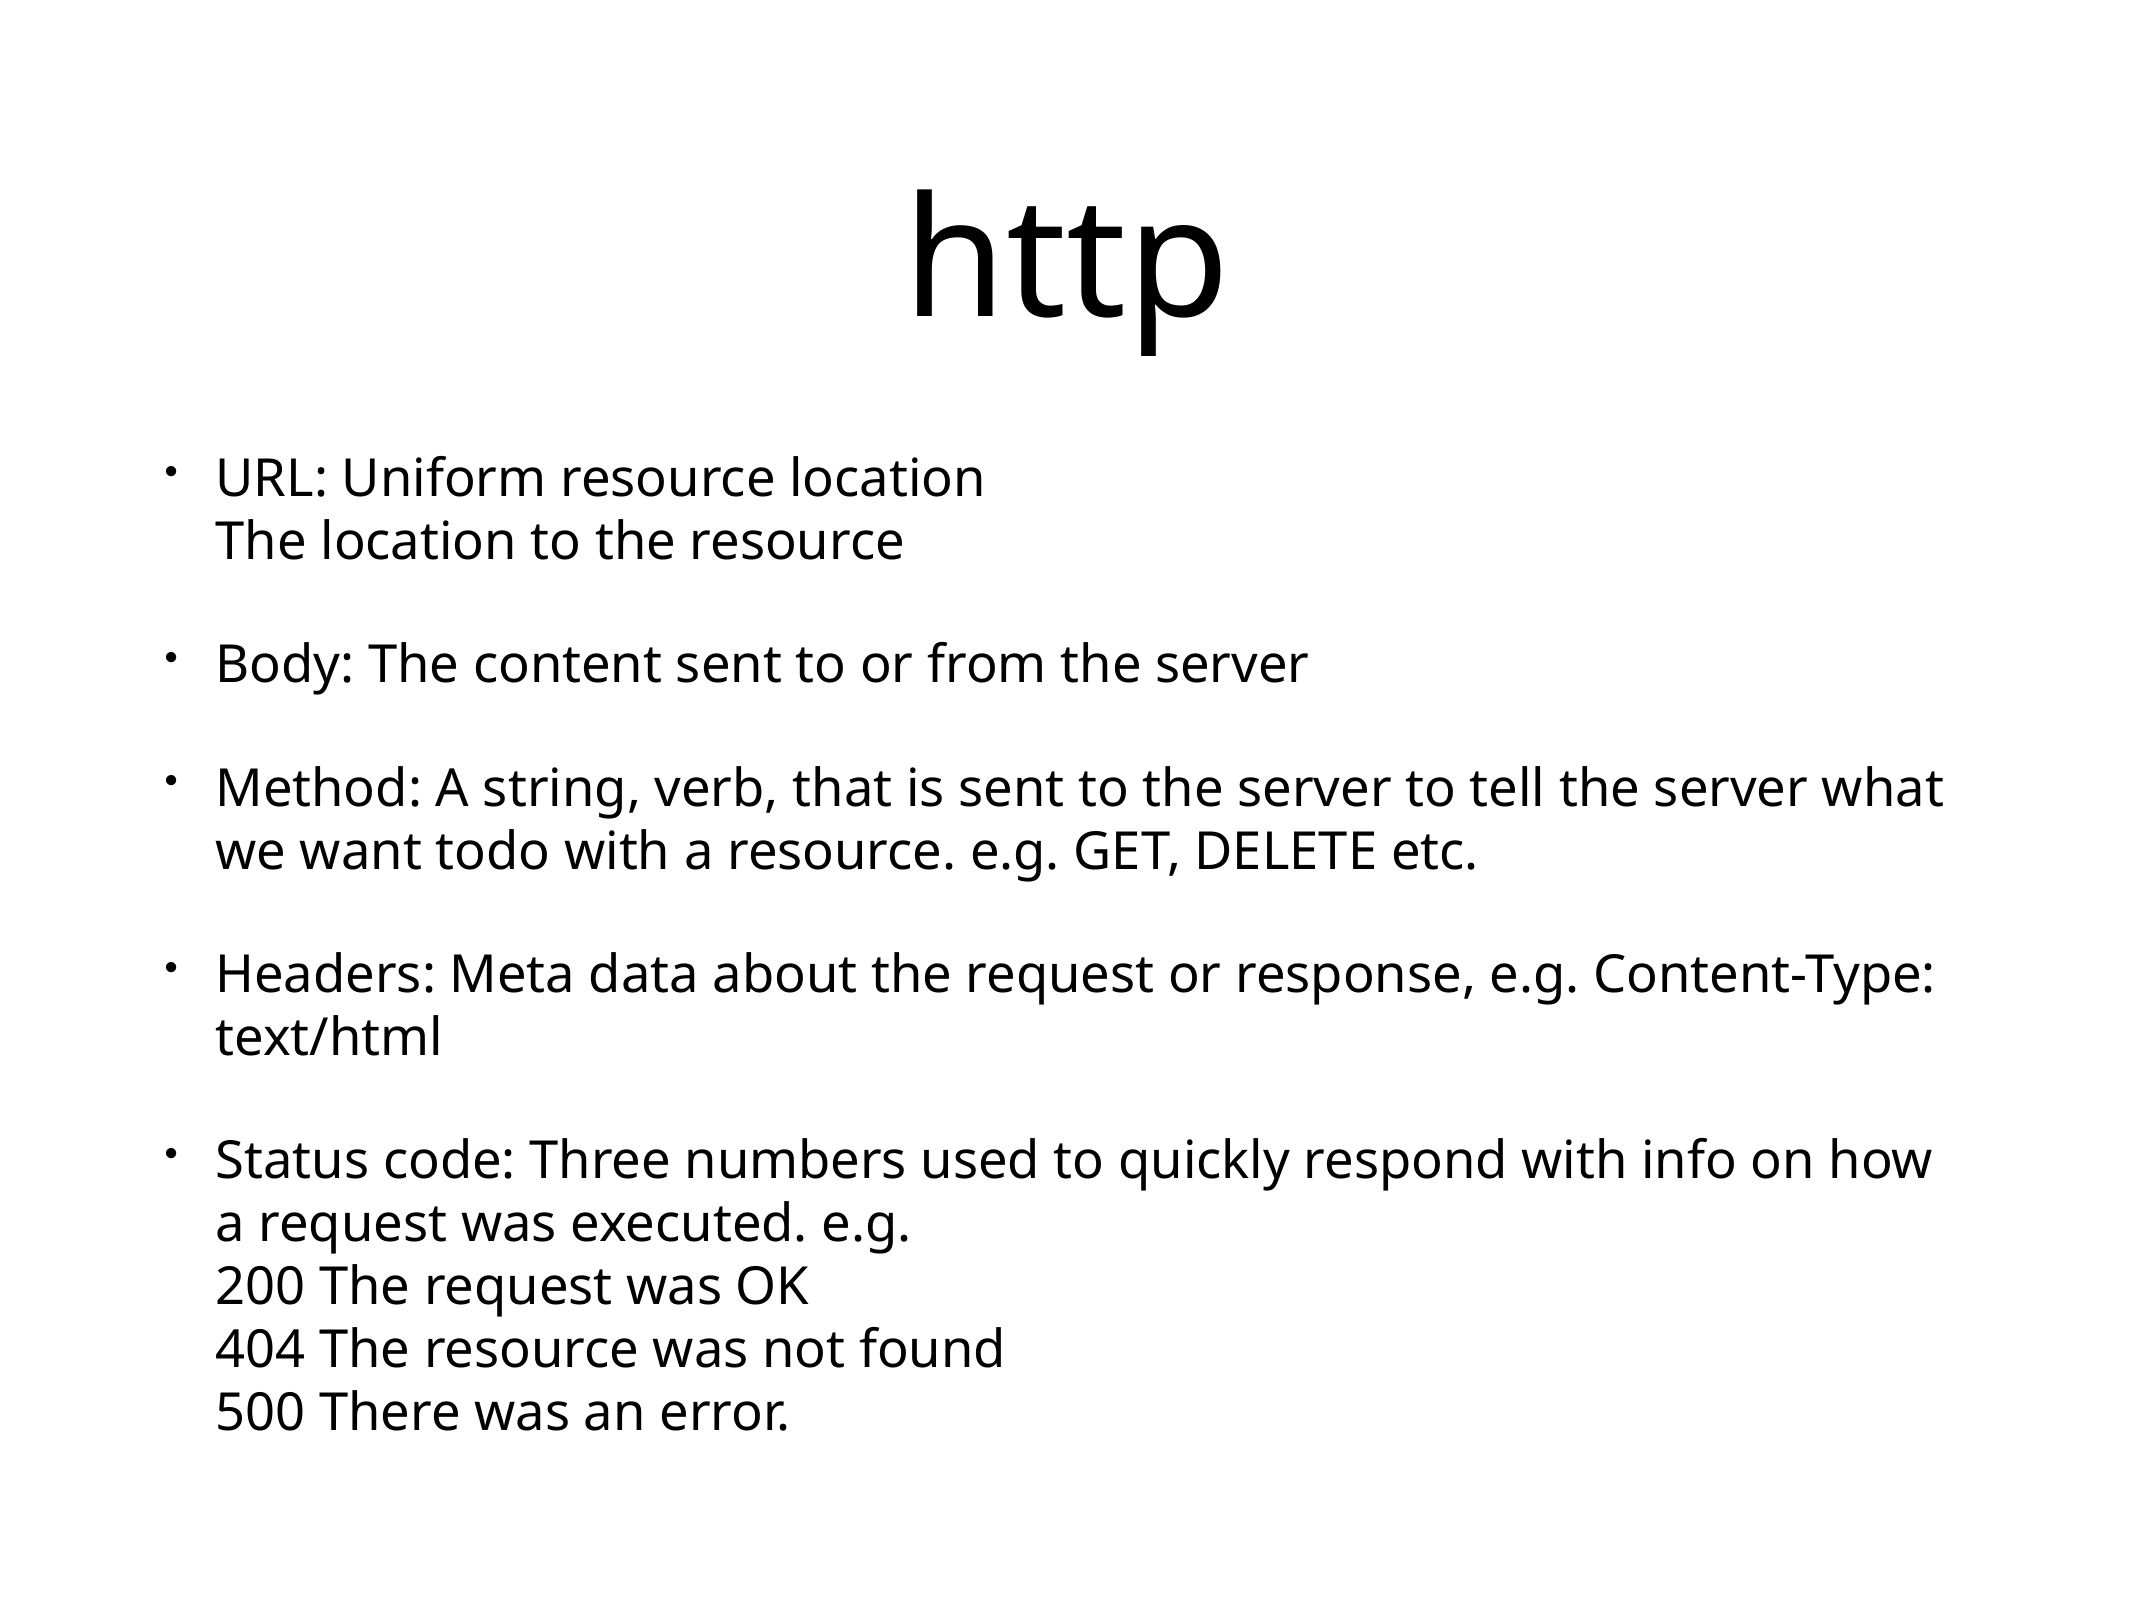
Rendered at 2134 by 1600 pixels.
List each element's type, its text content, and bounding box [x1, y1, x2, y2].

title http [155, 72, 1978, 426]
list URL: Uniform resource location The location to the resource Body: The content sent to or from the server Method: A string, verb, that is sent to the server to tell the server what we want todo with a resource. e.g. GET, DELETE etc. Headers: Meta data about the request or response, e.g. Content-Type: text/html Status code: Three numbers used to quickly respond with info on how a request was executed. e.g. 200 The request was OK 404 The resource was not found 500 There was an error. [155, 426, 1978, 1459]
